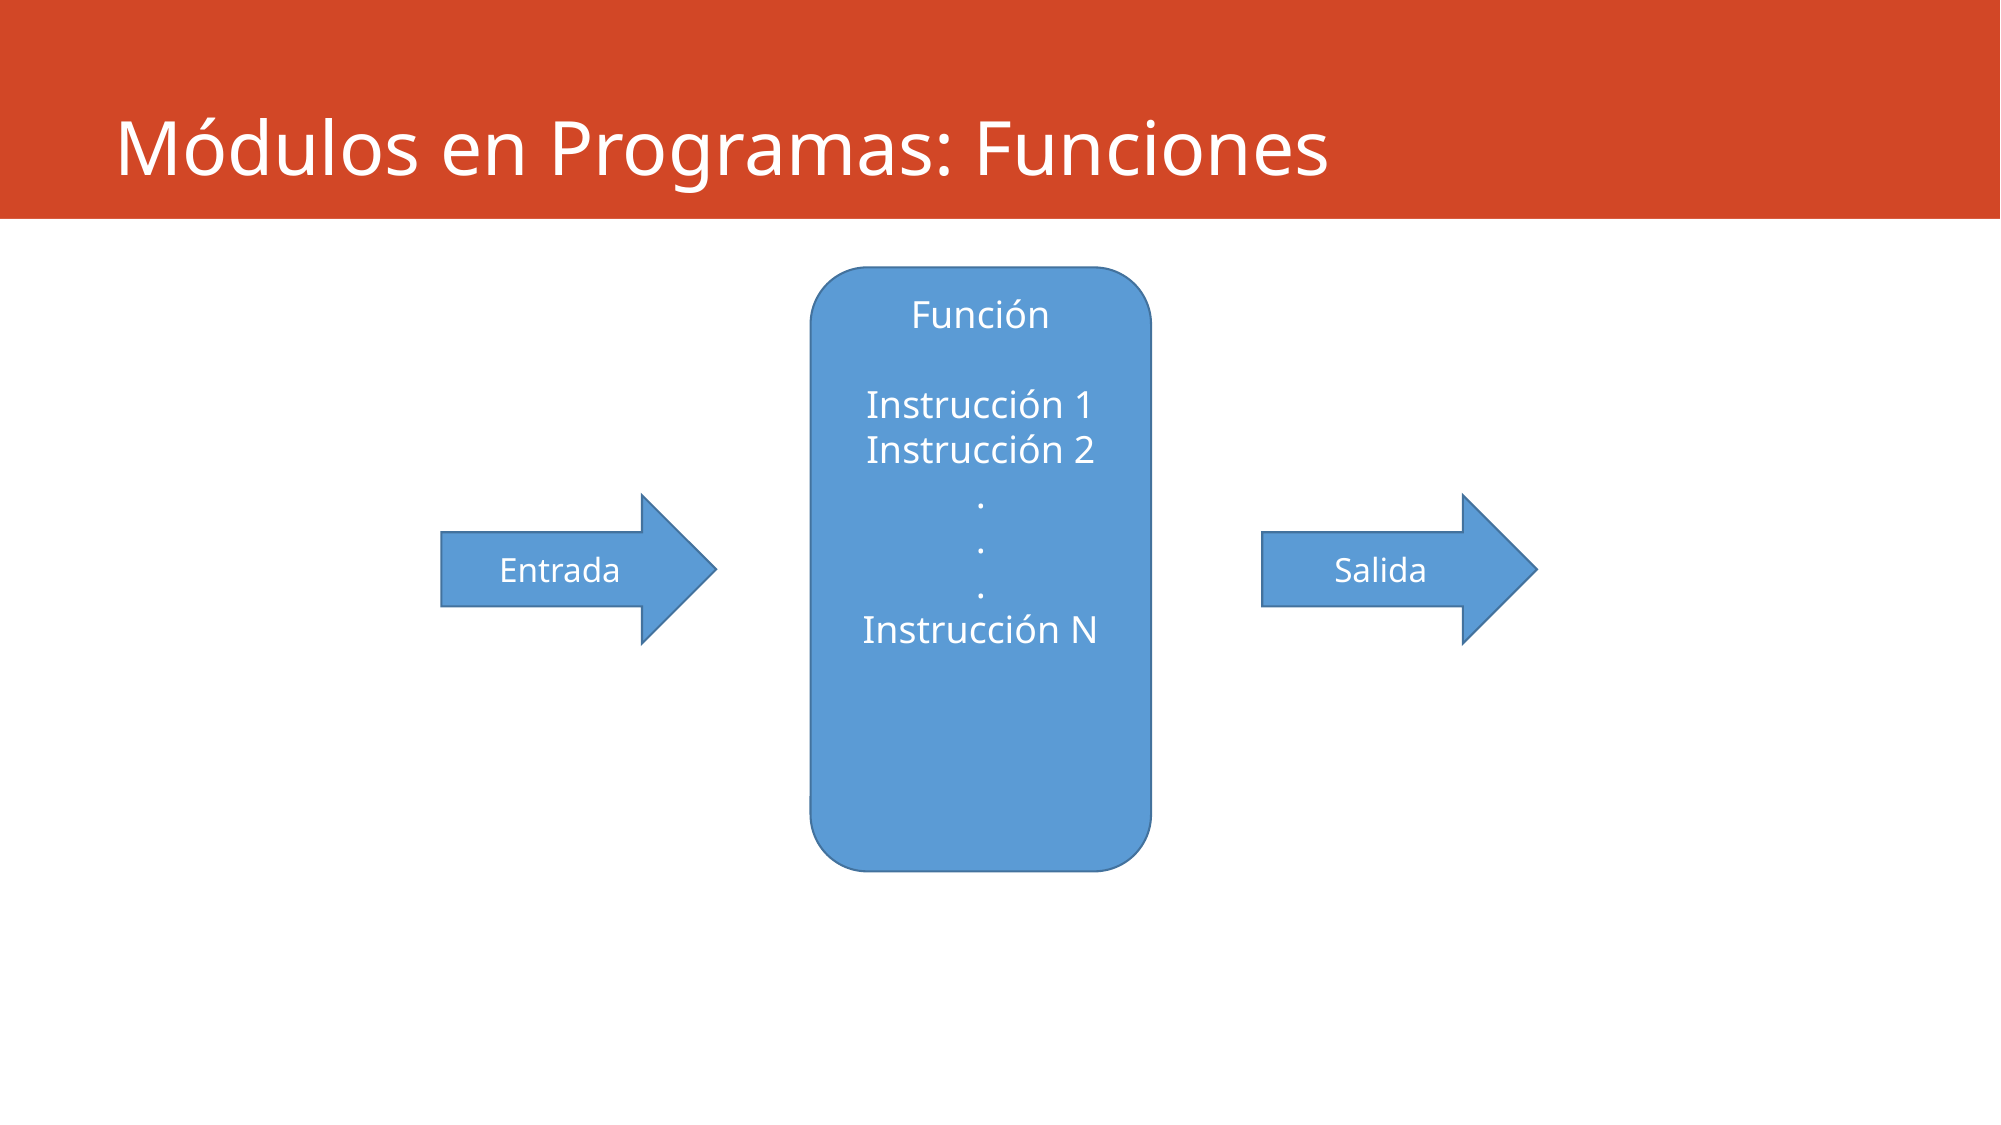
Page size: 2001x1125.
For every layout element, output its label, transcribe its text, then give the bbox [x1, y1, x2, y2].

text_box Entrada [440, 492, 718, 647]
text_box Salida [1261, 492, 1539, 647]
text_box Función Instrucción 1 Instrucción 2 . . . Instrucción N [809, 266, 1153, 873]
title Módulos en Programas: Funciones [99, 0, 1863, 199]
